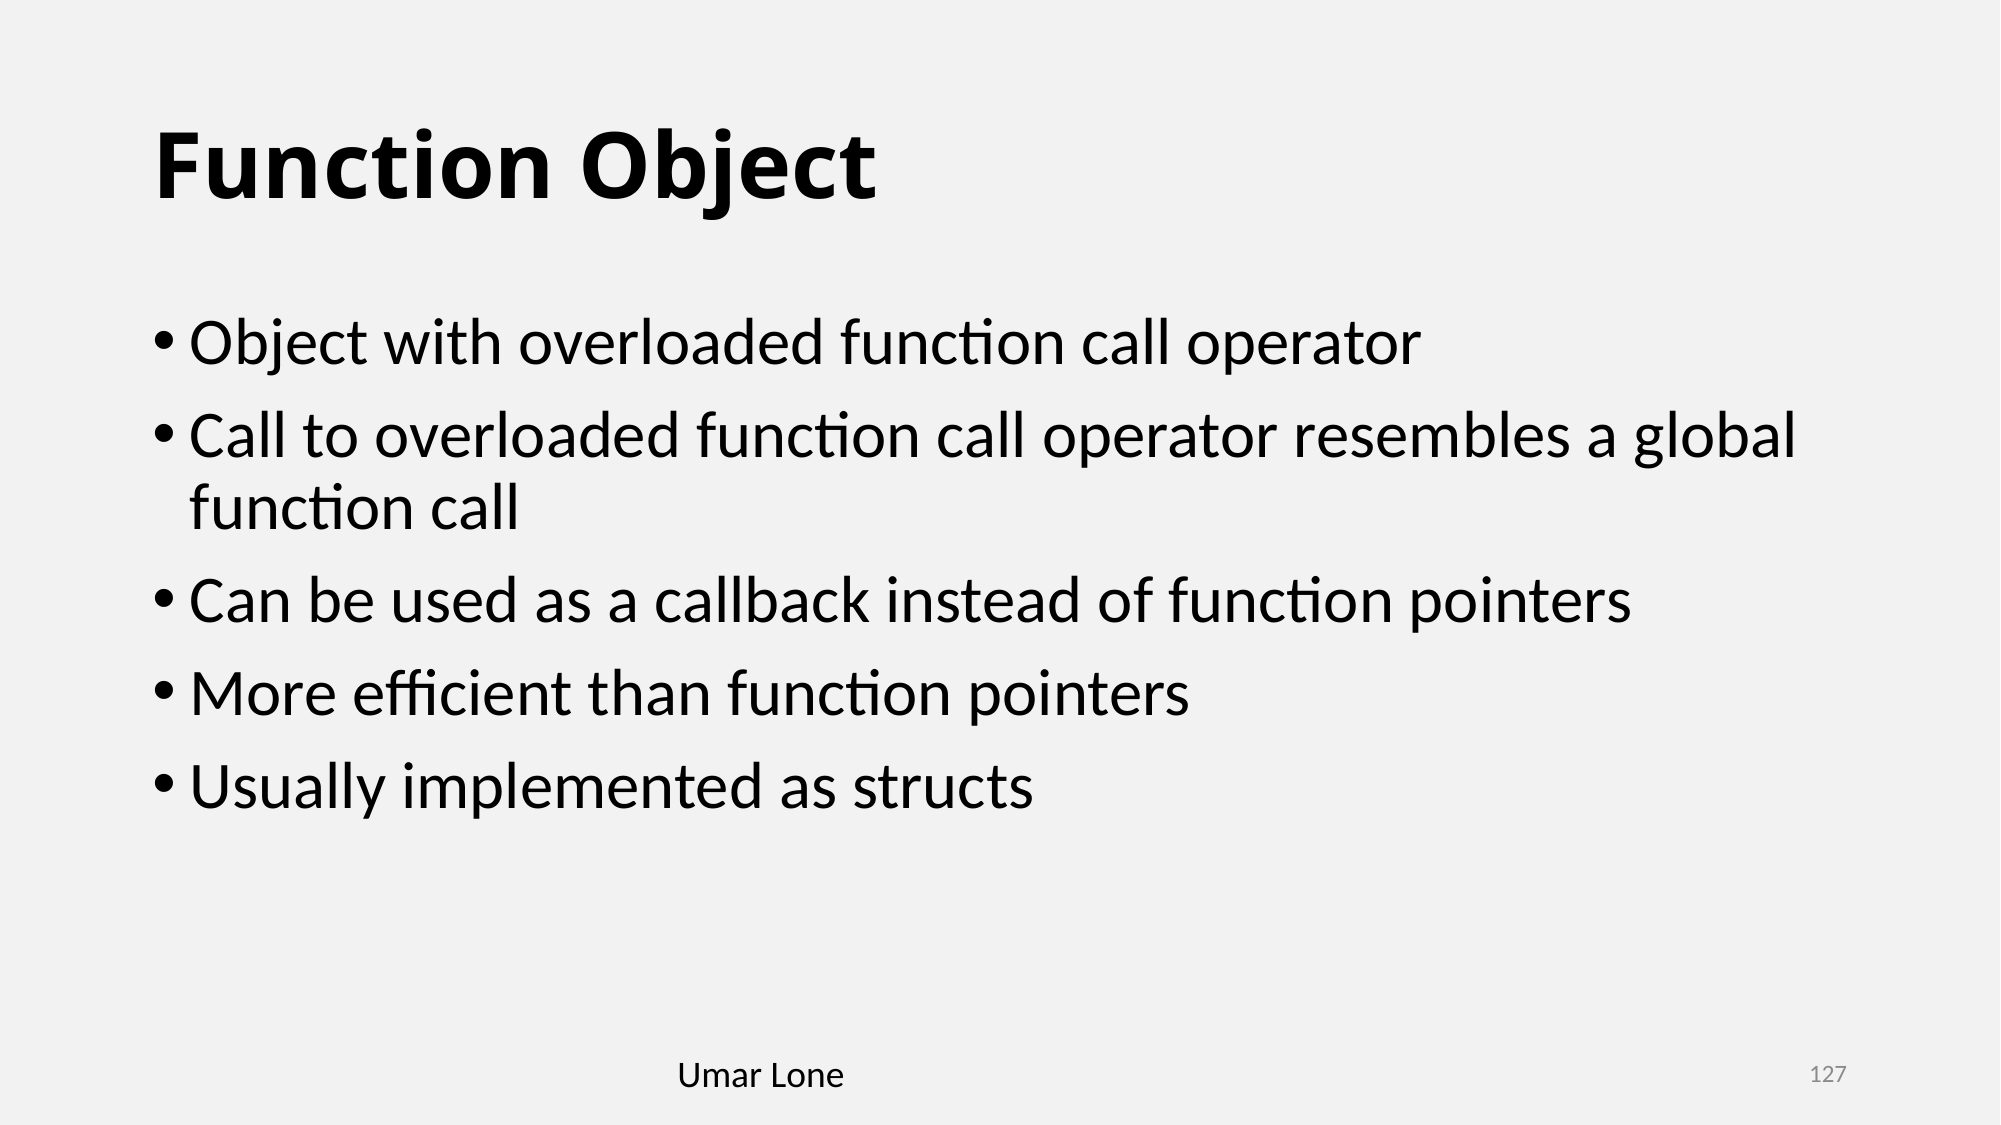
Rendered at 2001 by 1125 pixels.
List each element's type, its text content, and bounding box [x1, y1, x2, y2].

list Object with overloaded function call operator Call to overloaded function call operator resembles a global function call Can be used as a callback instead of function pointers More efficient than function pointers Usually implemented as structs [137, 299, 1863, 1014]
footer Umar Lone [662, 1042, 1338, 1103]
slide_number 127 [1412, 1042, 1863, 1103]
title Function Object [137, 59, 1863, 278]
